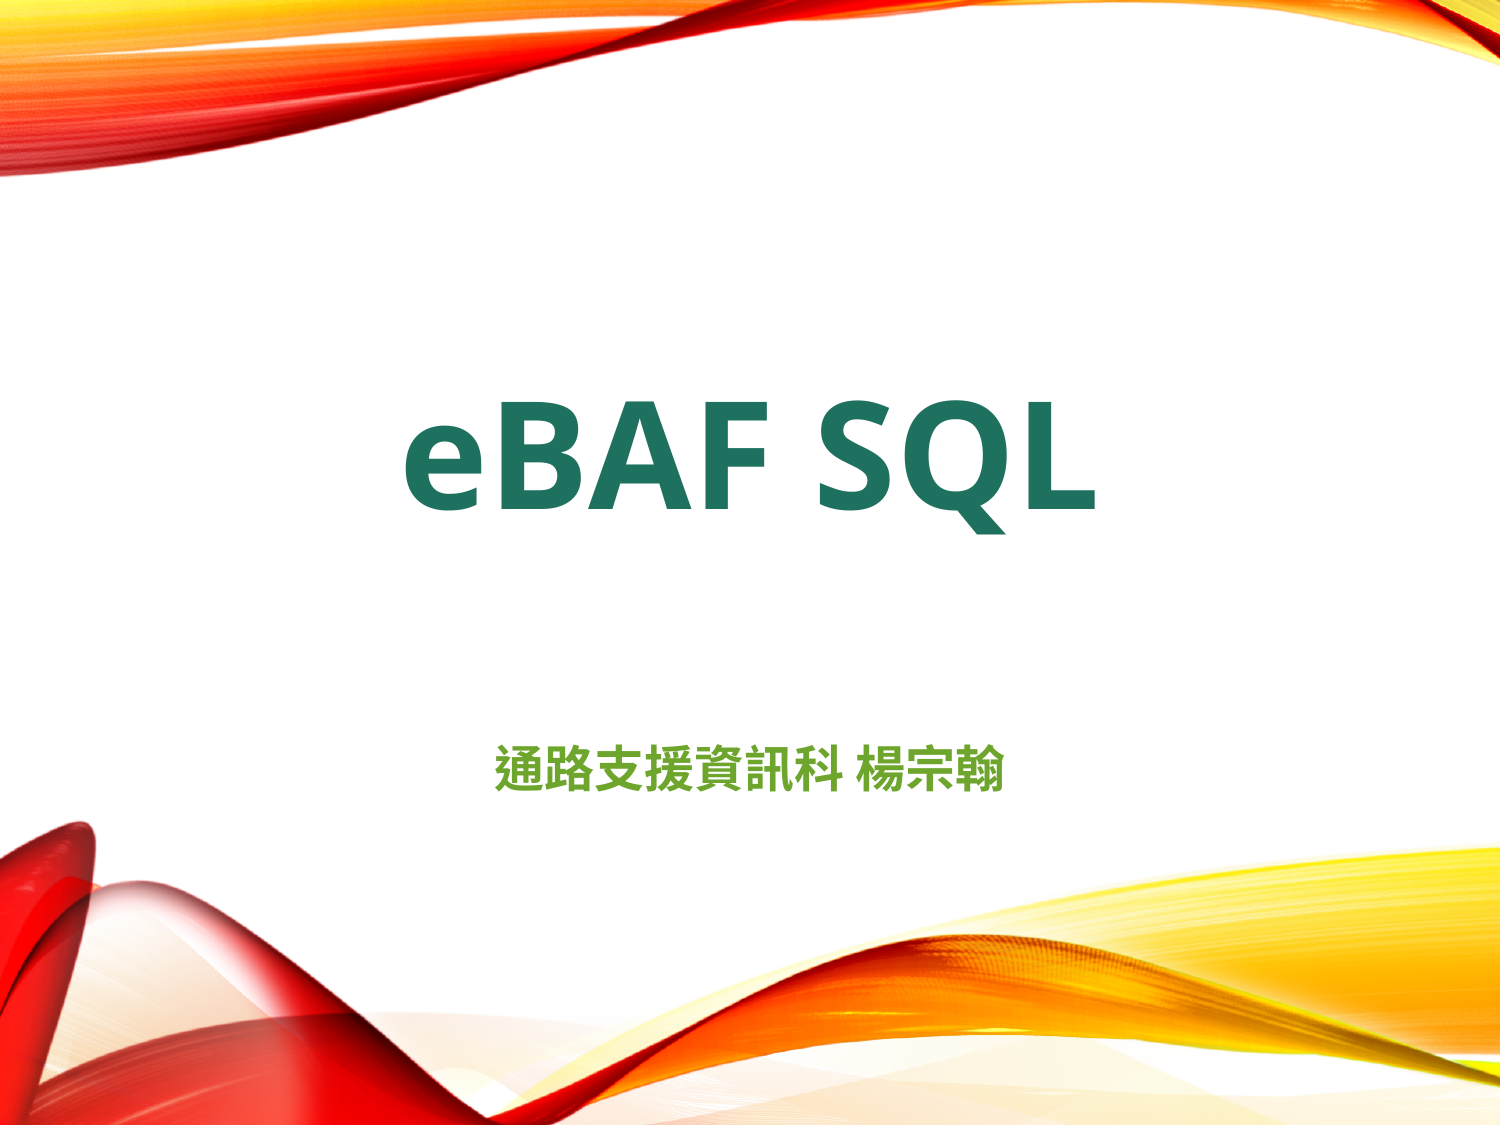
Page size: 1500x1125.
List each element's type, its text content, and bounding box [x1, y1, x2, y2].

text_box eBAF SQL [0, 351, 1500, 548]
picture [0, 0, 1500, 178]
subtitle 通路支援資訊科 楊宗翰 [0, 727, 1500, 815]
picture [0, 819, 1500, 1125]
